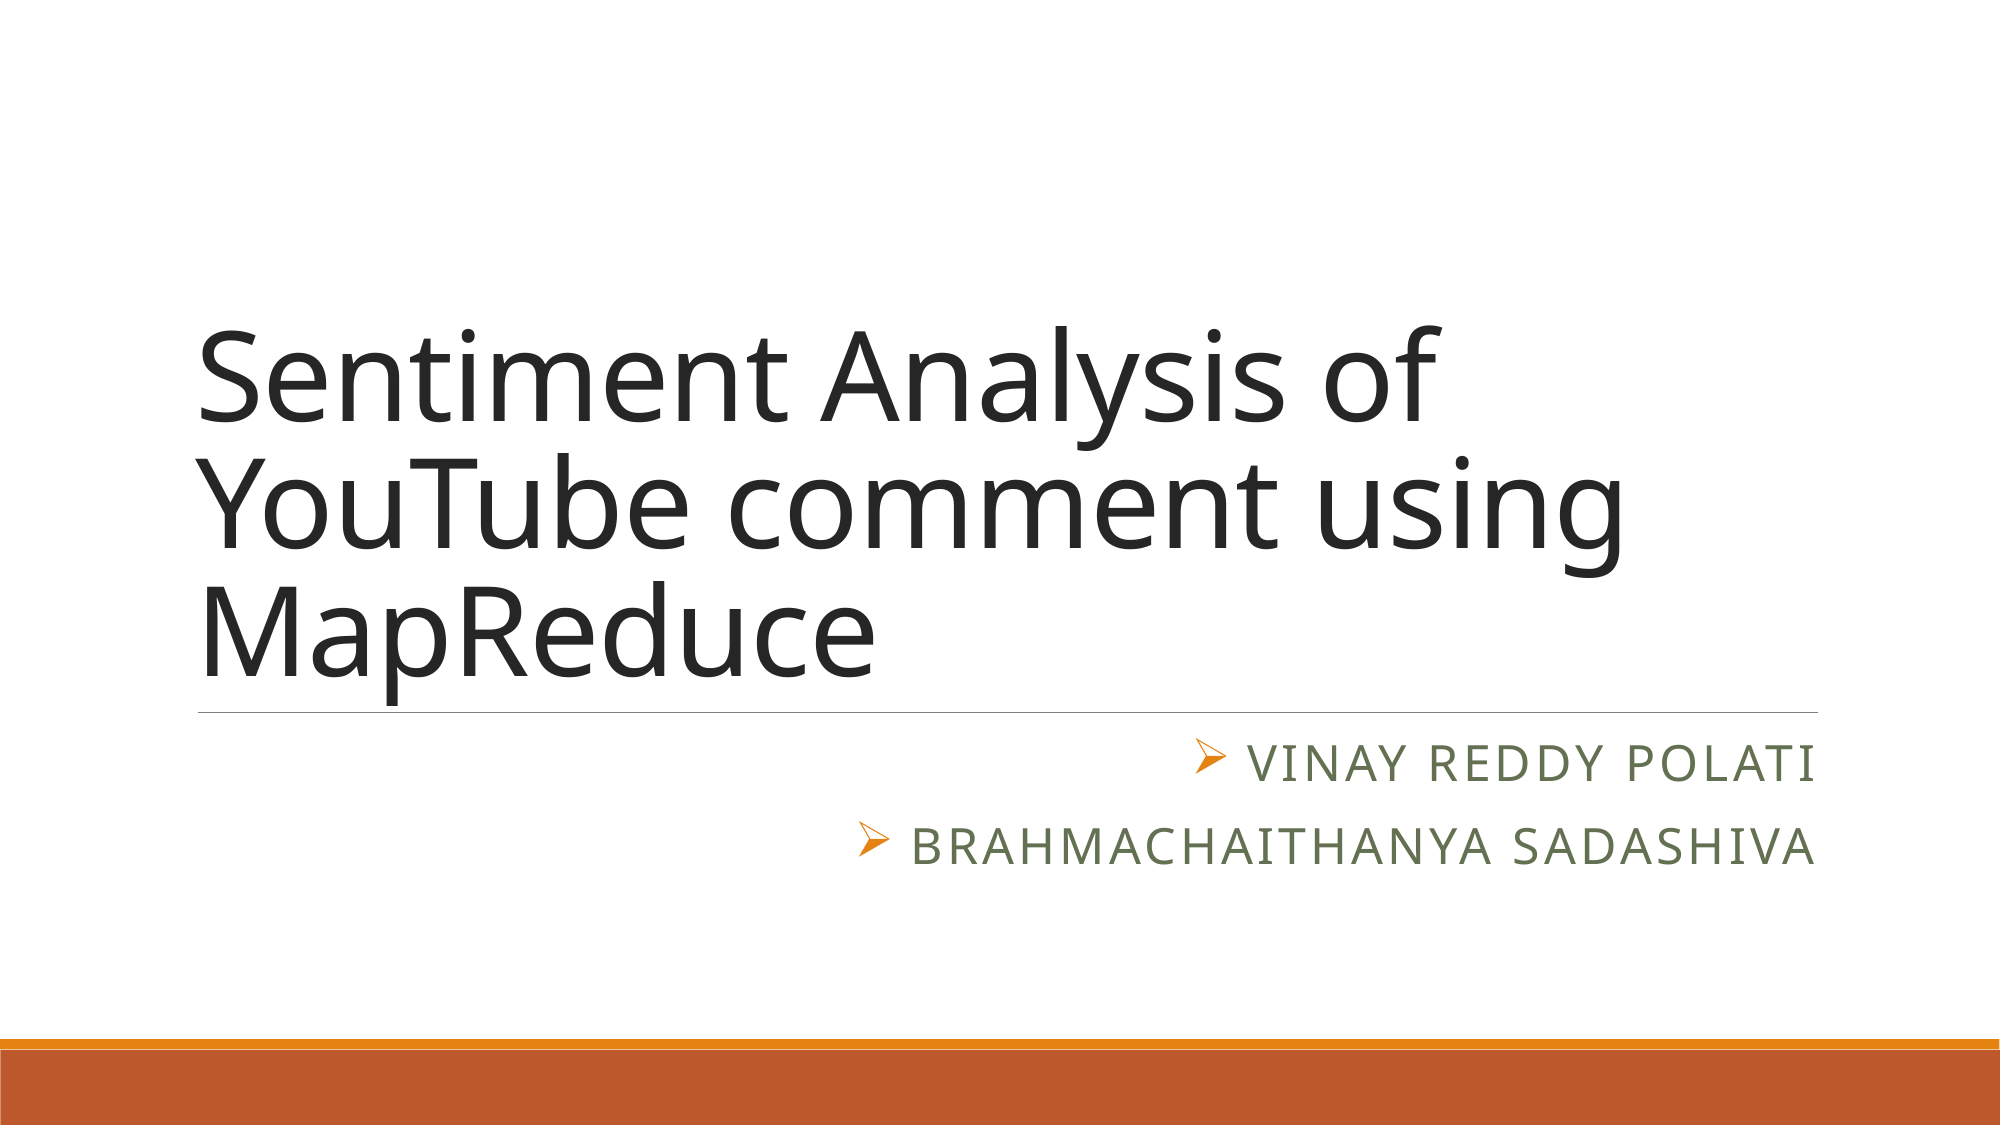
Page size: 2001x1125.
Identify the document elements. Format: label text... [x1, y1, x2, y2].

subtitle Vinay Reddy Polati Brahmachaithanya Sadashiva [180, 730, 1831, 919]
title Sentiment Analysis of YouTube comment using MapReduce [180, 124, 1830, 710]
